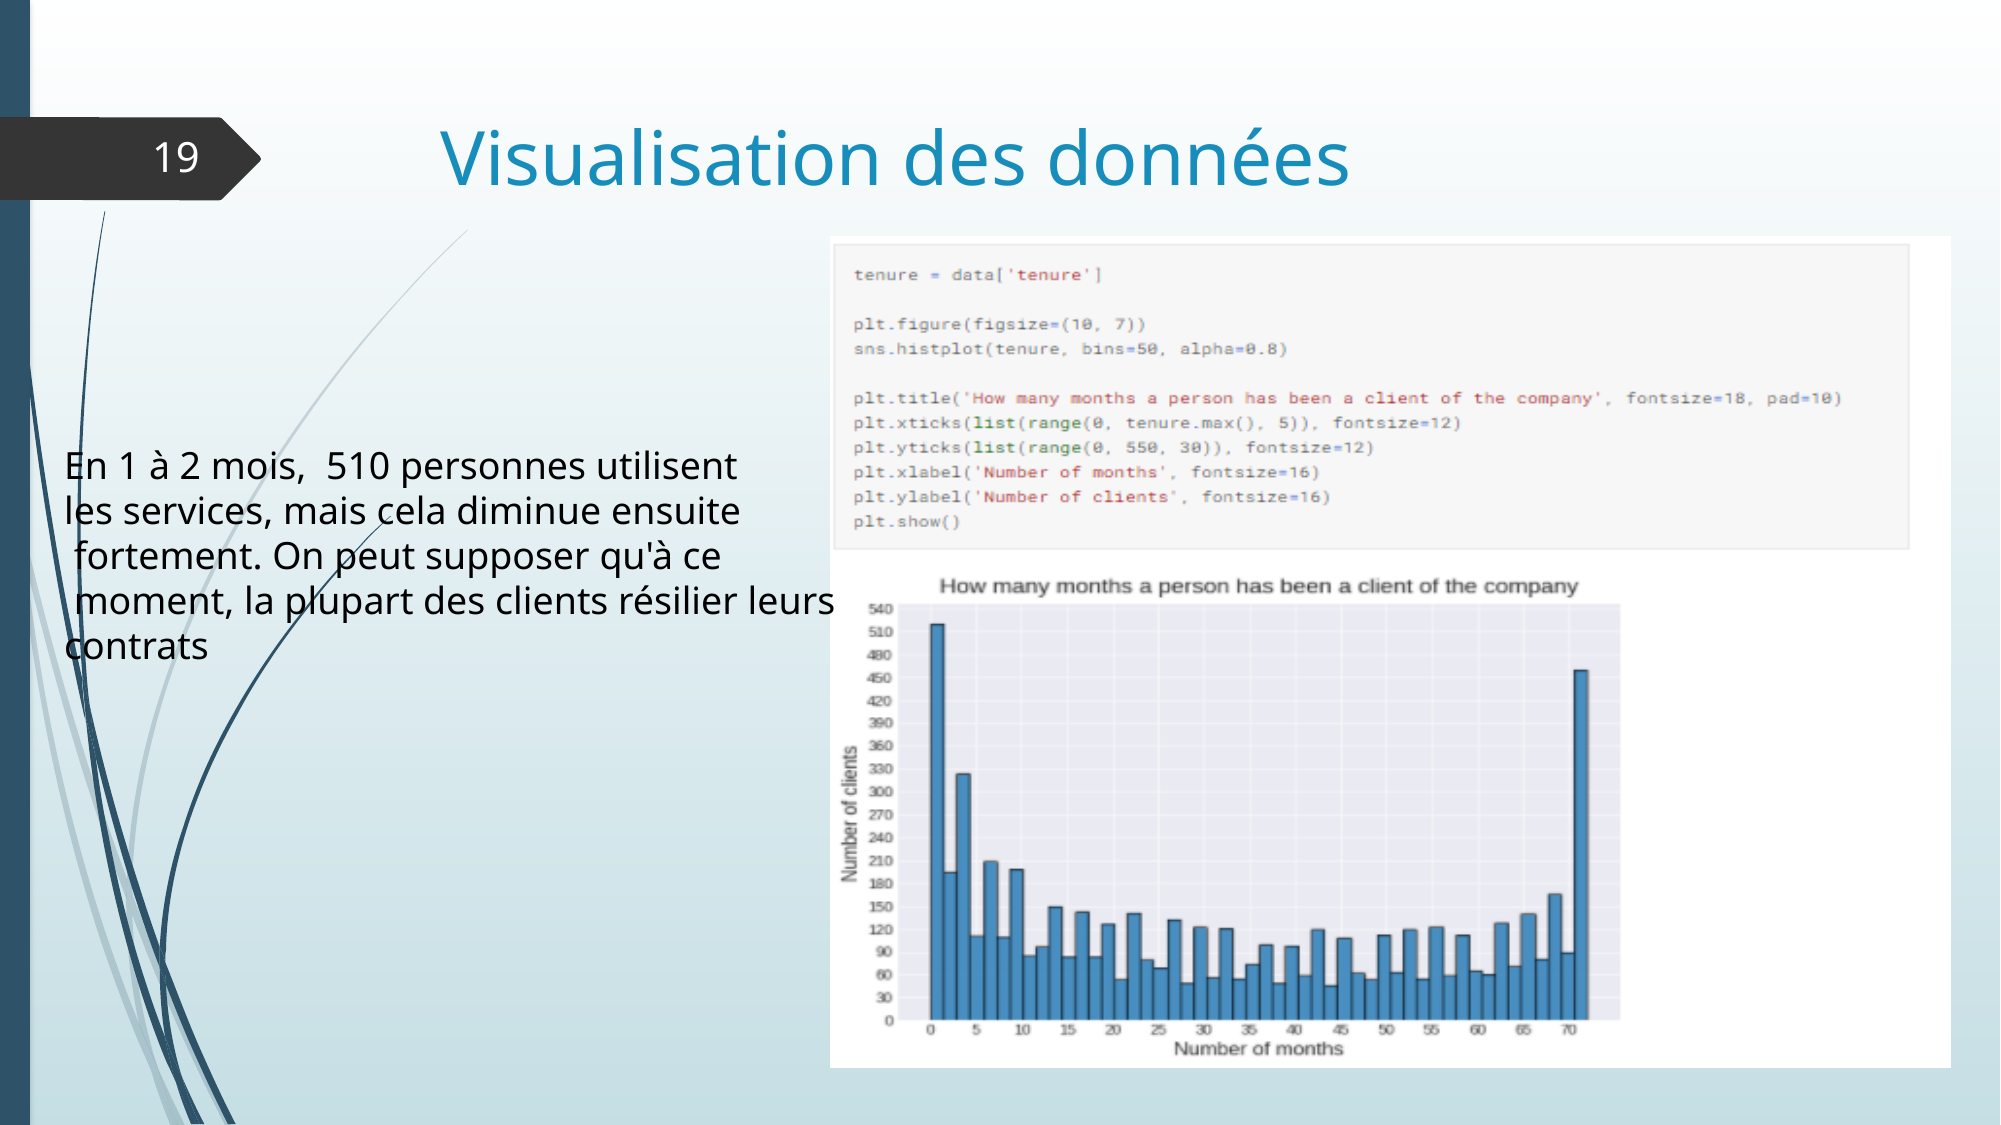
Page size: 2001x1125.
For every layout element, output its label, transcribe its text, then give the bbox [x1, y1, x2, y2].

slide_number 19 [87, 129, 216, 190]
text_box En 1 à 2 mois, 510 personnes utilisent les services, mais cela diminue ensuite fortement. On peut supposer qu'à ce moment, la plupart des clients résilier leurs contrats [49, 434, 825, 675]
title Visualisation des données [425, 102, 1888, 313]
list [830, 236, 1951, 1068]
